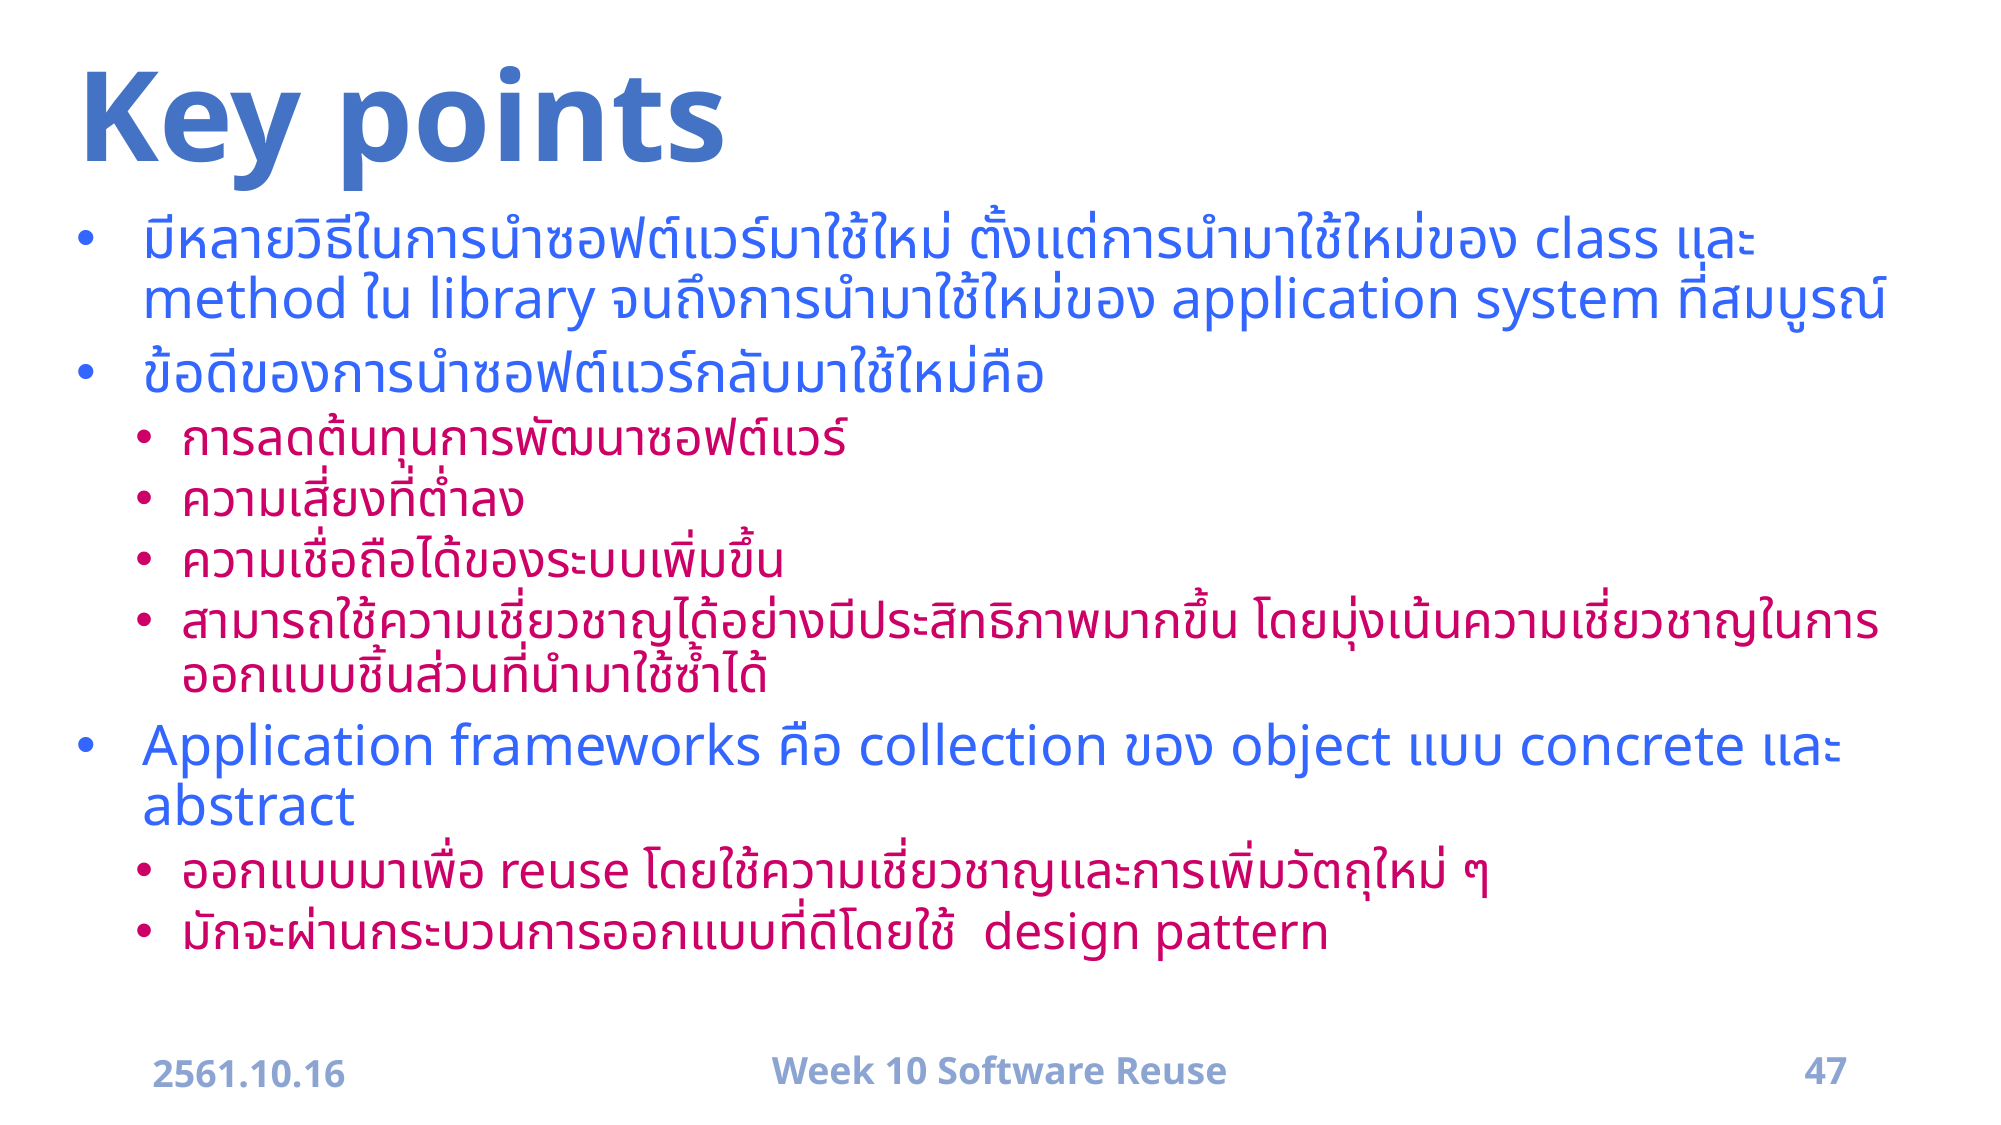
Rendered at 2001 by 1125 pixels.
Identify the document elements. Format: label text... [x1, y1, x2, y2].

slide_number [137, 1042, 588, 1103]
slide_number 47 [1412, 1042, 1863, 1103]
list มีหลายวิธีในการนำซอฟต์แวร์มาใช้ใหม่ ตั้งแต่การนำมาใช้ใหม่ของ class และ method ใน library จนถึงการนำมาใช้ใหม่ของ application system ที่สมบูรณ์ ข้อดีของการนำซอฟต์แวร์กลับมาใช้ใหม่คือ การลดต้นทุนการพัฒนาซอฟต์แวร์ ความเสี่ยงที่ต่ำลง ความเชื่อถือได้ของระบบเพิ่มขึ้น สามารถใช้ความเชี่ยวชาญได้อย่างมีประสิทธิภาพมากขึ้น โดยมุ่งเน้นความเชี่ยวชาญในการออกแบบชิ้นส่วนที่นำมาใช้ซ้ำได้ Application frameworks คือ collection ของ object แบบ concrete และ abstract ออกแบบมาเพื่อ reuse โดยใช้ความเชี่ยวชาญและการเพิ่มวัตถุใหม่ ๆ มักจะผ่านกระบวนการออกแบบที่ดีโดยใช้ design pattern [61, 203, 1932, 1014]
title Key points [61, 39, 1863, 203]
footer Week 10 Software Reuse [662, 1042, 1338, 1103]
